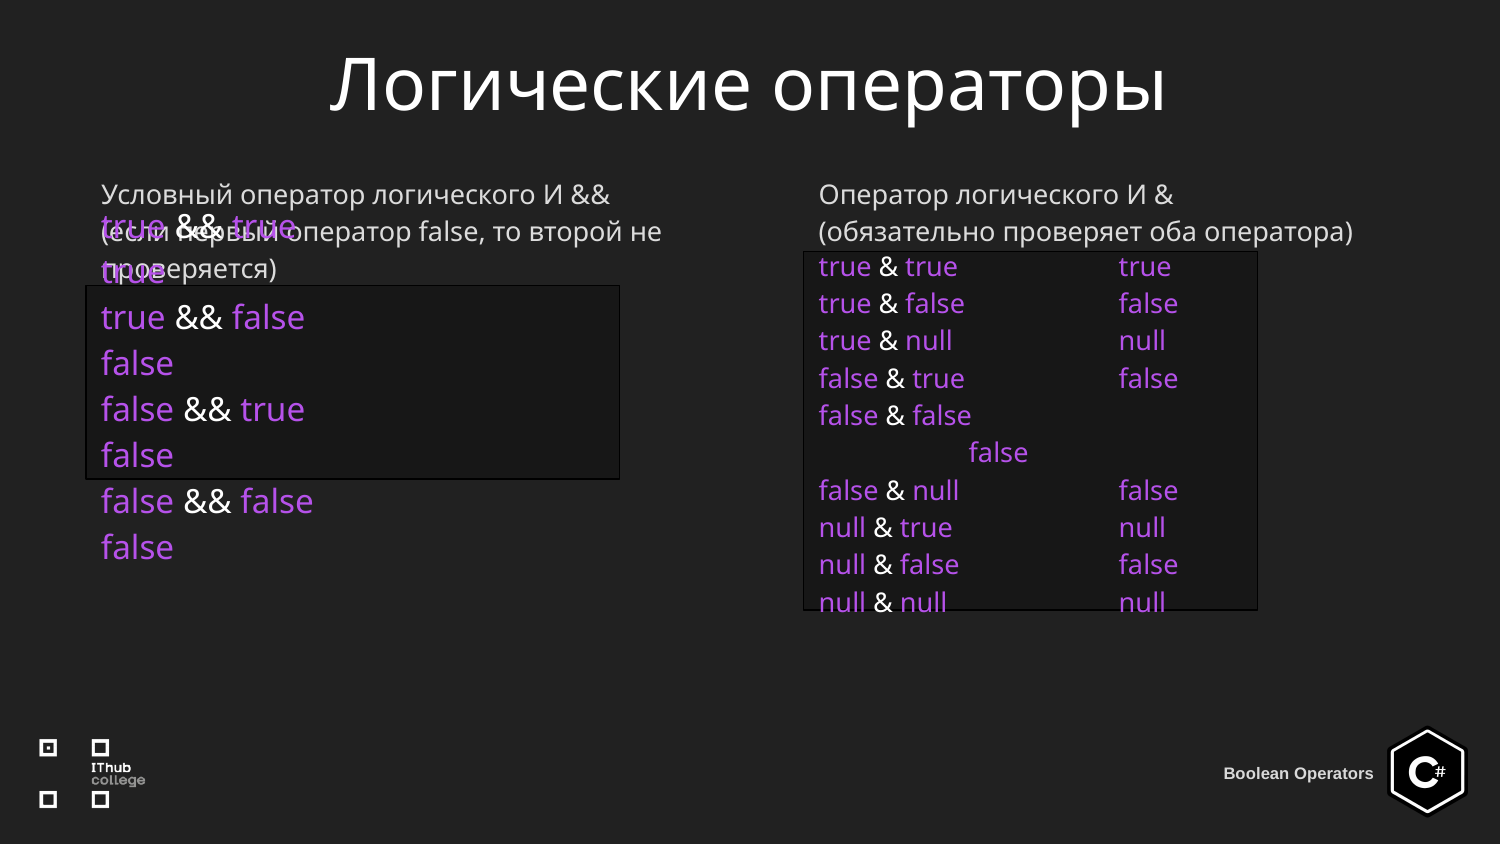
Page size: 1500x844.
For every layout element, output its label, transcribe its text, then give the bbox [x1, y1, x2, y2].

picture [1380, 723, 1476, 820]
title Логические операторы [85, 22, 1414, 127]
text_box true & true true true & false false true & null null false & true false false & false false false & null false null & true null null & false false null & null null [803, 251, 1258, 610]
text_box true && true true true && false false false && true false false && false false [85, 285, 620, 480]
picture [24, 723, 148, 820]
text_box Boolean Operators [1208, 748, 1375, 795]
list Оператор логического И & (обязательно проверяет оба оператора) [803, 157, 1436, 252]
list Условный оператор логического И && (если первый оператор false, то второй не проверяется) [85, 157, 741, 286]
